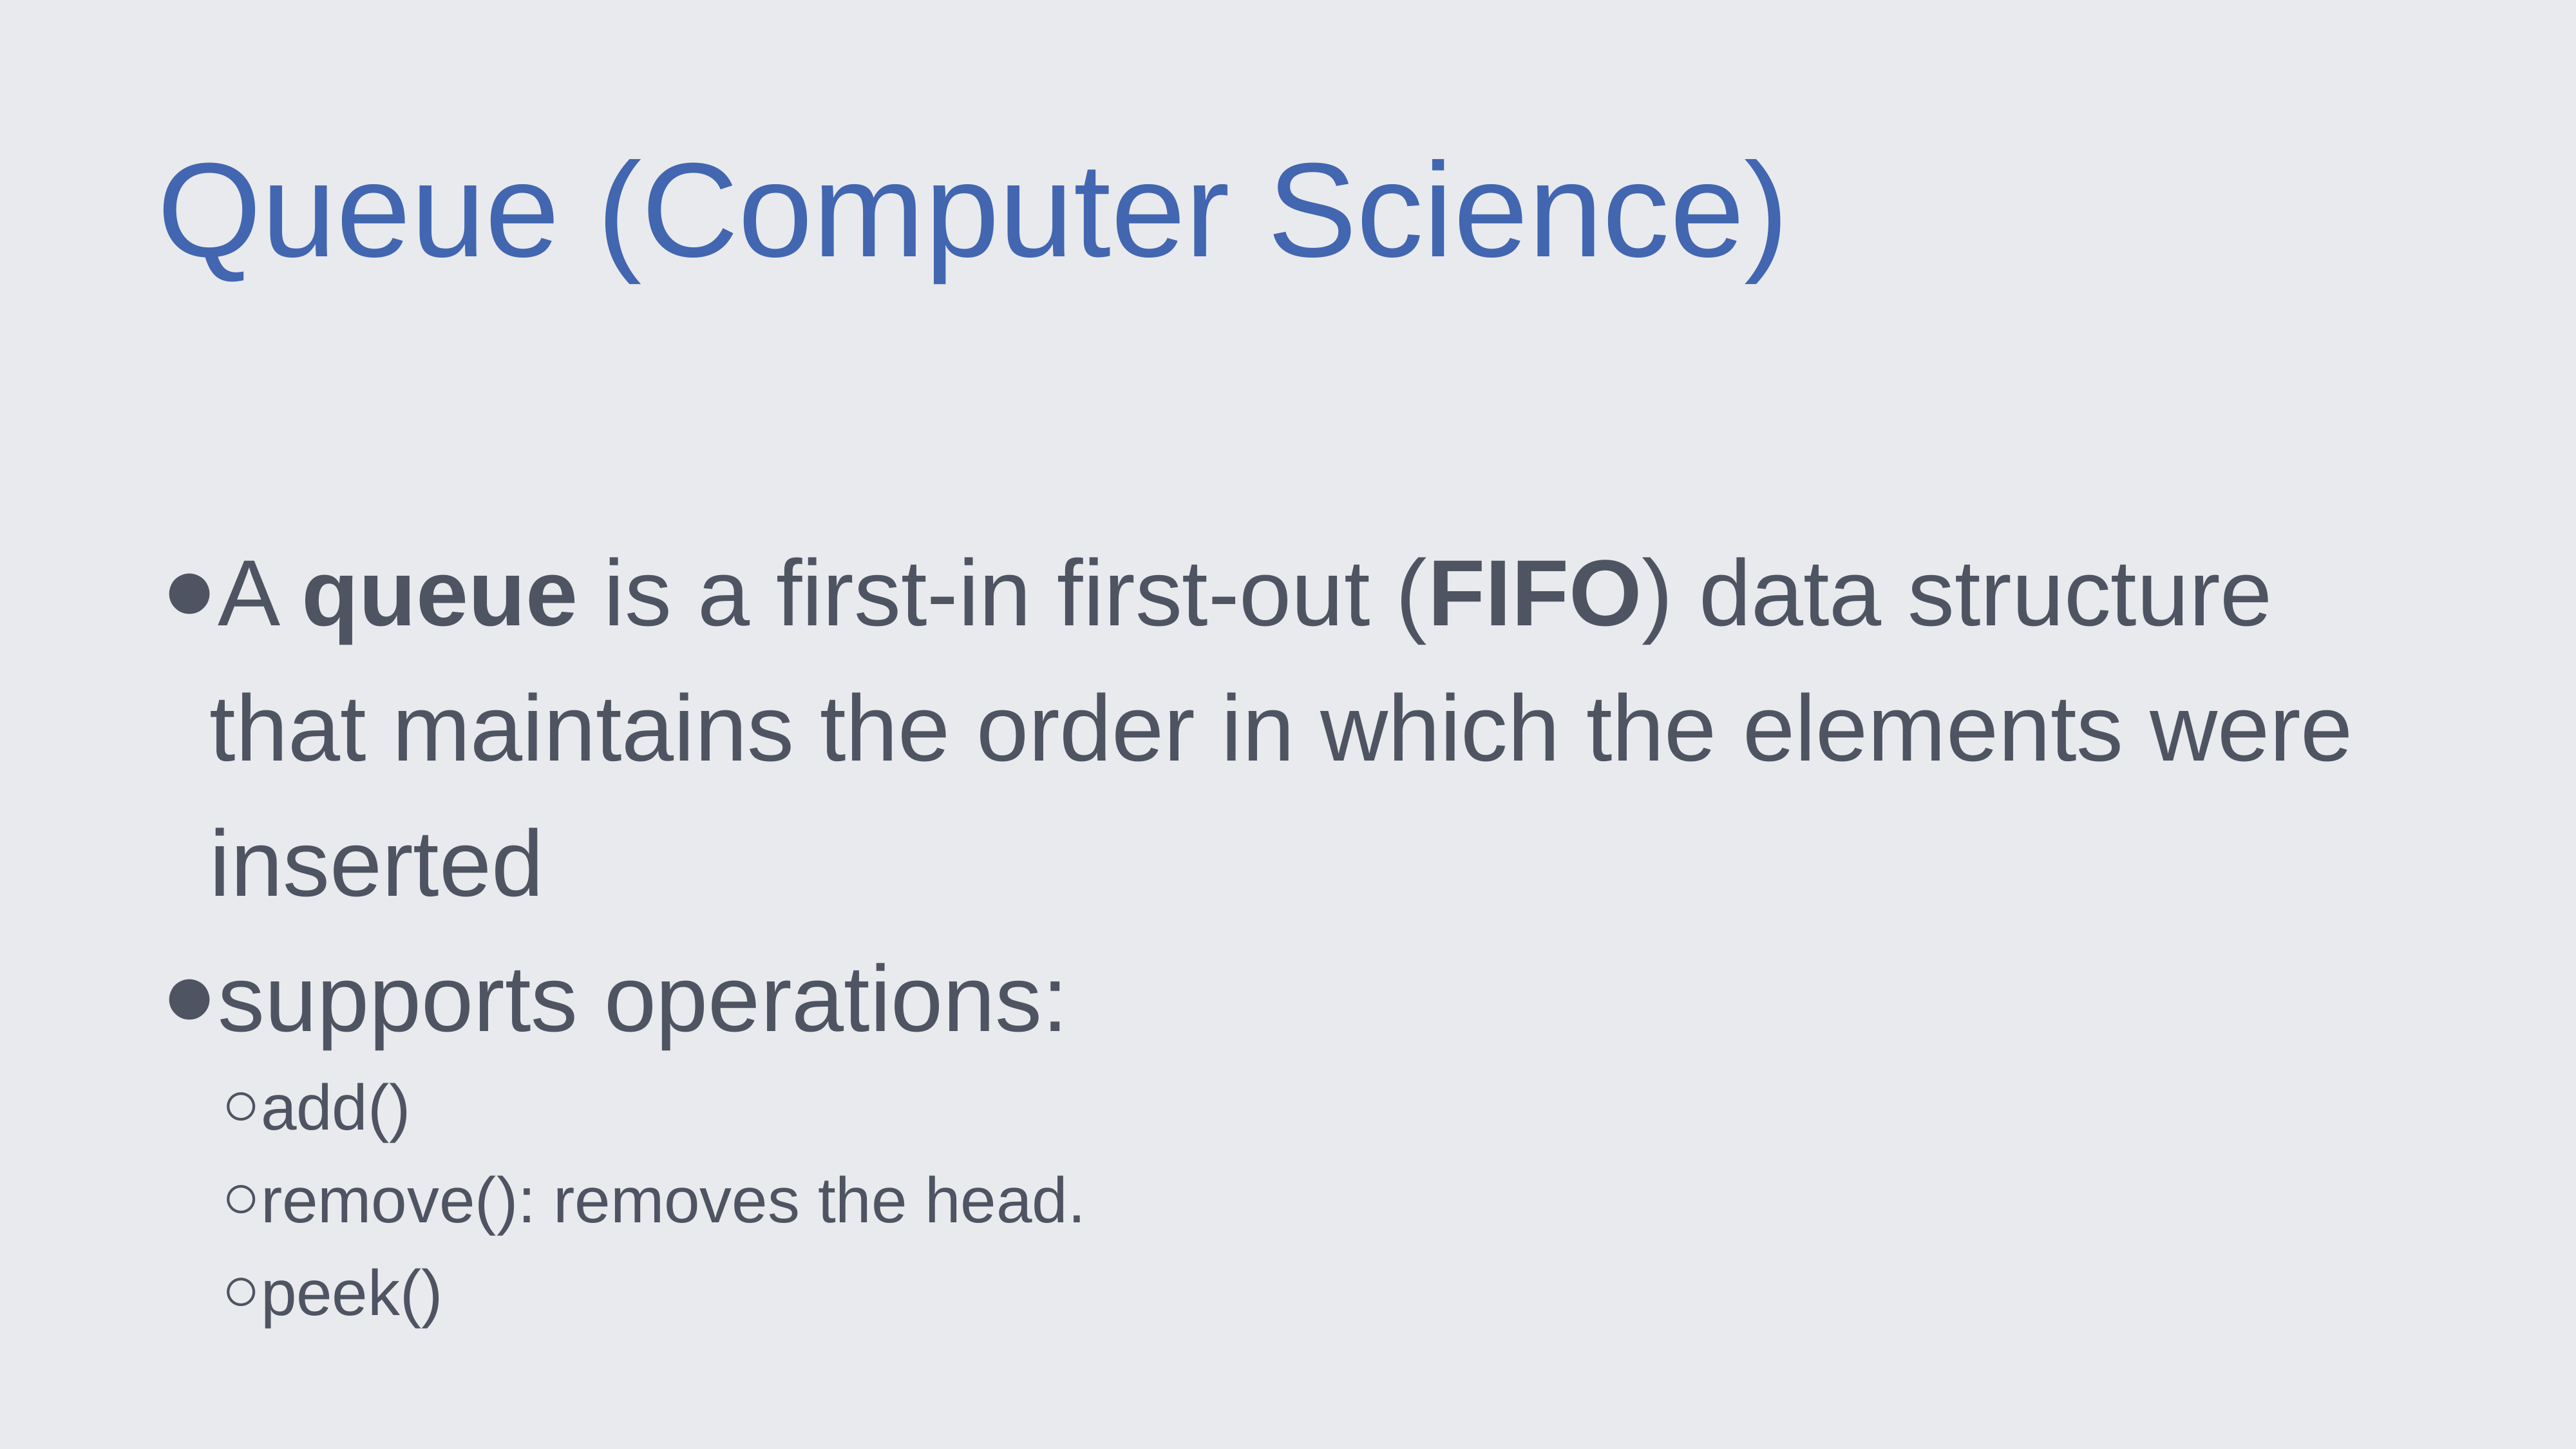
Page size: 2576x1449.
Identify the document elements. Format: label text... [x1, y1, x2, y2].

list Queue (Computer Science) [157, 153, 2412, 289]
list A queue is a first-in first-out (FIFO) data structure that maintains the order in which the elements were inserted supports operations: add() remove(): removes the head. peek() [161, 509, 2416, 1449]
